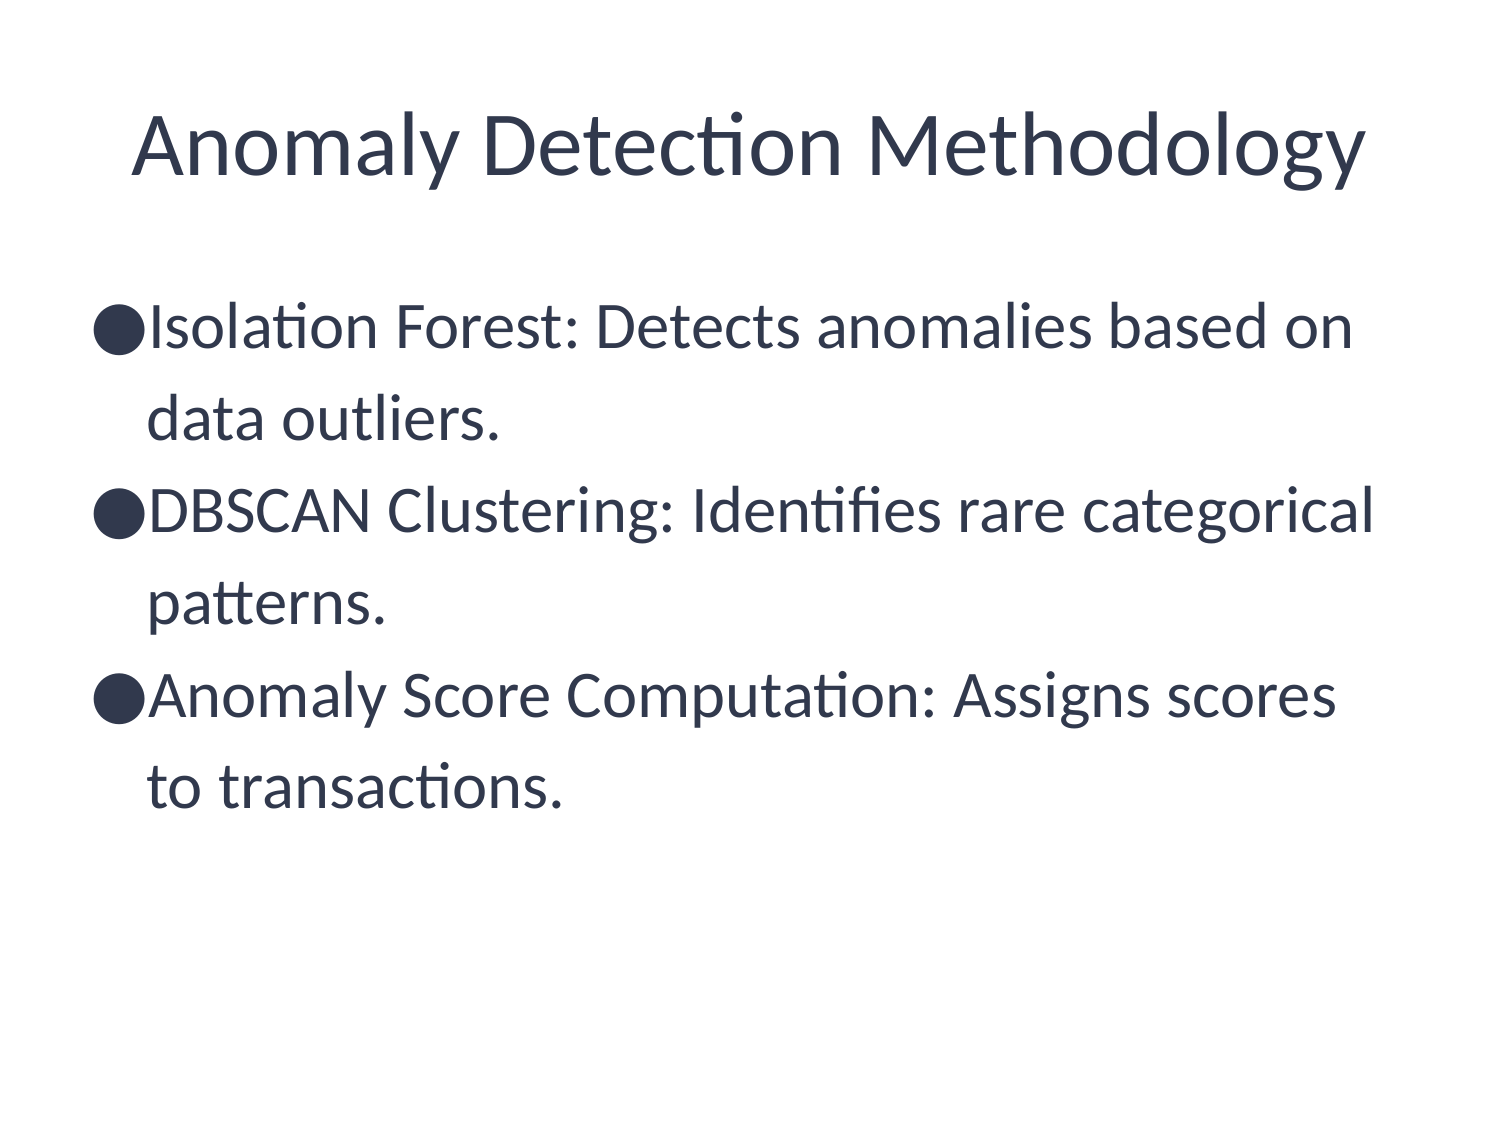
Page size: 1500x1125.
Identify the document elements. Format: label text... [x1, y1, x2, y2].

title Anomaly Detection Methodology [75, 45, 1425, 233]
list Isolation Forest: Detects anomalies based on data outliers. DBSCAN Clustering: Identifies rare categorical patterns. Anomaly Score Computation: Assigns scores to transactions. [75, 262, 1425, 1005]
